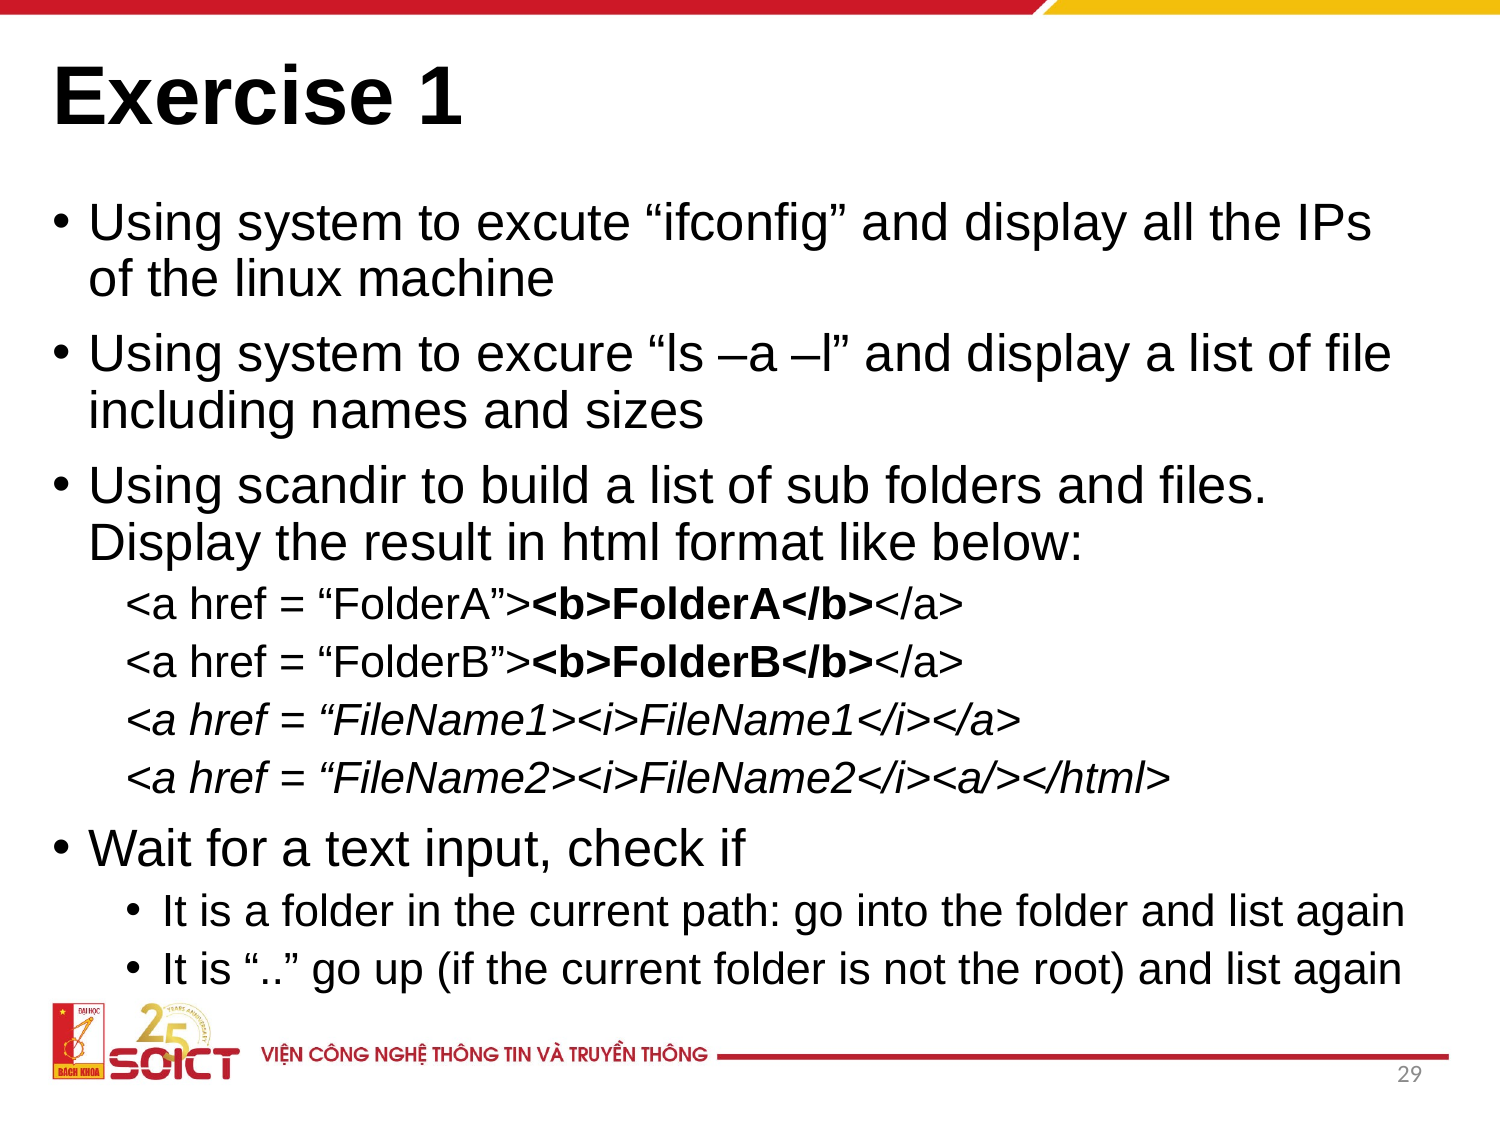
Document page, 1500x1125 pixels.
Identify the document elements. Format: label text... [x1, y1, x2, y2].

slide_number 29 [1059, 1042, 1438, 1103]
list Using system to excute “ifconfig” and display all the IPs of the linux machine Using system to excure “ls –a –l” and display a list of file including names and sizes Using scandir to build a list of sub folders and files. Display the result in html format like below: <a href = “FolderA”><b>FolderA</b></a> <a href = “FolderB”><b>FolderB</b></a> <a href = “FileName1><i>FileName1</i></a> <a href = “FileName2><i>FileName2</i><a/></html> Wait for a text input, check if It is a folder in the current path: go into the folder and list again It is “..” go up (if the current folder is not the root) and list again [37, 187, 1438, 1014]
title Exercise 1 [37, 20, 1438, 175]
picture [0, 0, 1500, 1125]
